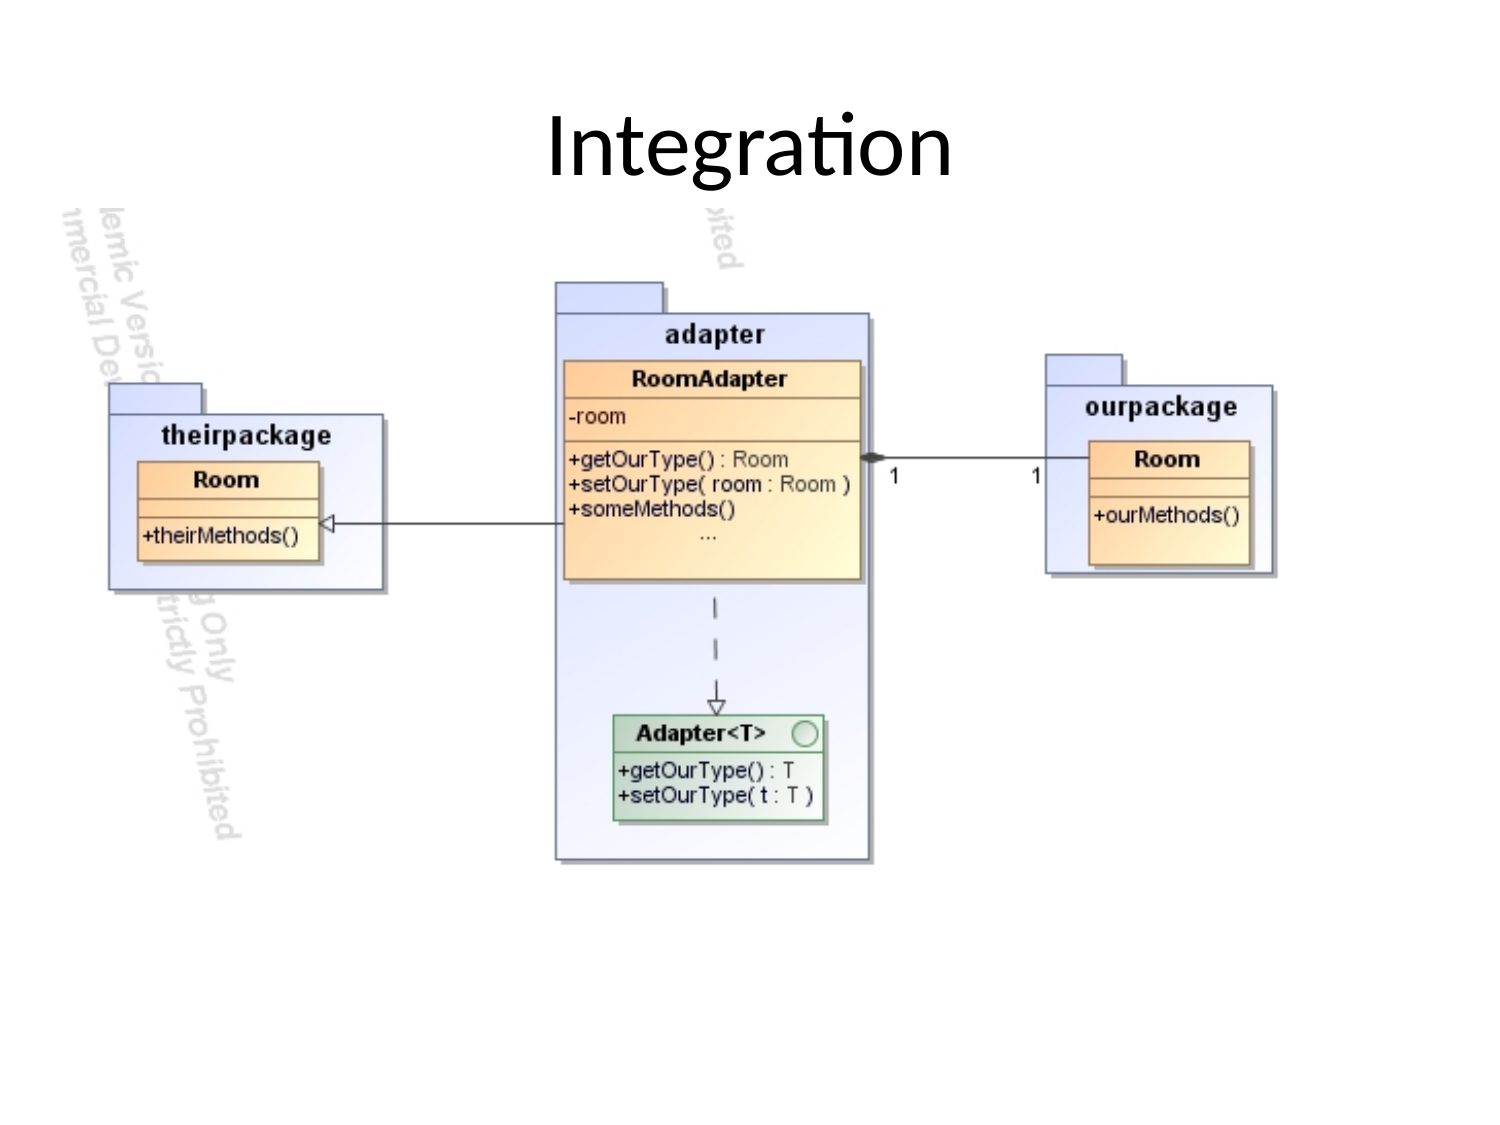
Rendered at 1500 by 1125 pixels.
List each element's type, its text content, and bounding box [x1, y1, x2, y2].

title Integration [75, 45, 1425, 206]
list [52, 207, 1448, 1100]
